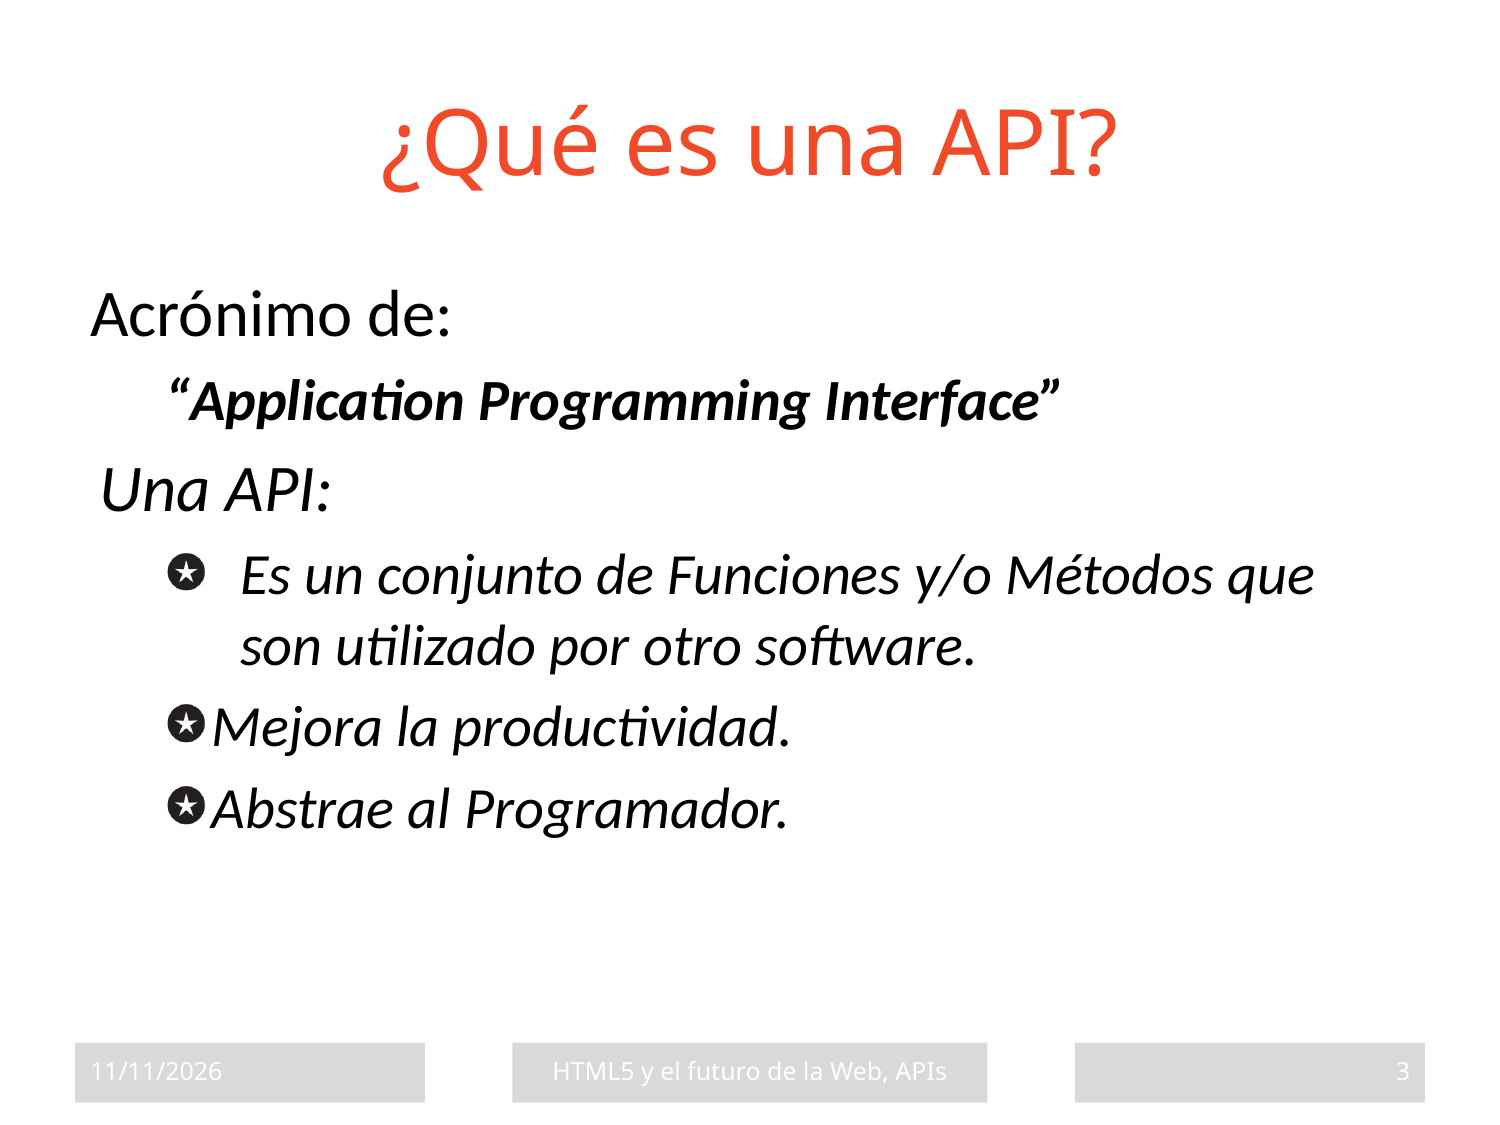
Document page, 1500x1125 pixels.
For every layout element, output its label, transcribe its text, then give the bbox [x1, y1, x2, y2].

slide_number 3 [1074, 1042, 1425, 1103]
picture [165, 551, 207, 592]
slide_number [75, 1042, 425, 1103]
picture [165, 702, 207, 744]
title ¿Qué es una API? [75, 45, 1425, 233]
picture [165, 784, 207, 826]
list Acrónimo de: “Application Programming Interface” Una API: Es un conjunto de Funciones y/o Métodos que son utilizado por otro software. Mejora la productividad. Abstrae al Programador. [75, 262, 1425, 1005]
footer HTML5 y el futuro de la Web, APIs [512, 1042, 988, 1103]
